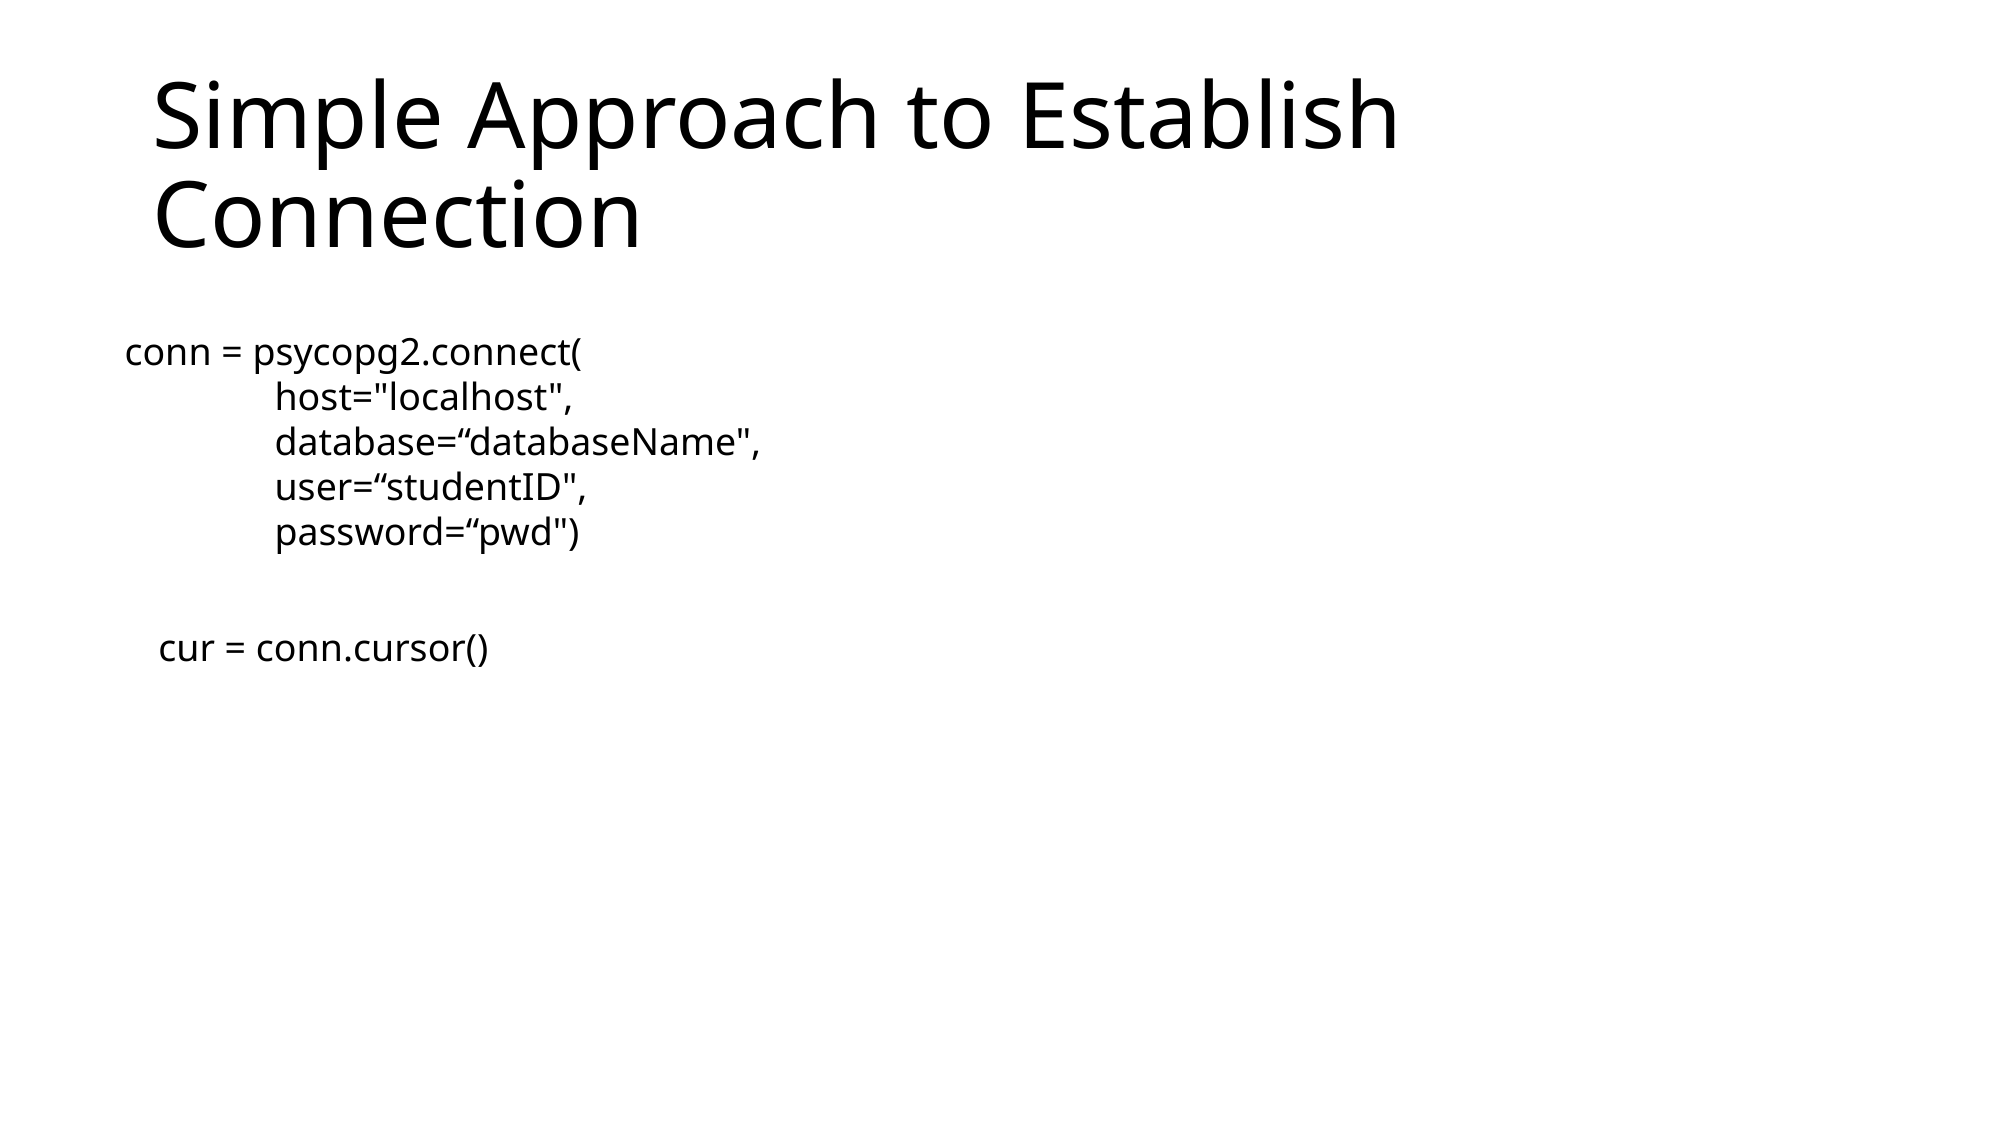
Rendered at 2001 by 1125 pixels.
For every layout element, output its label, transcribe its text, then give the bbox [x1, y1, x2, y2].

title Simple Approach to Establish Connection [137, 59, 1863, 278]
text_box conn = psycopg2.connect( host="localhost", database=“databaseName", user=“studentID", password=“pwd") [109, 320, 776, 560]
text_box cur = conn.cursor() [143, 616, 1144, 677]
